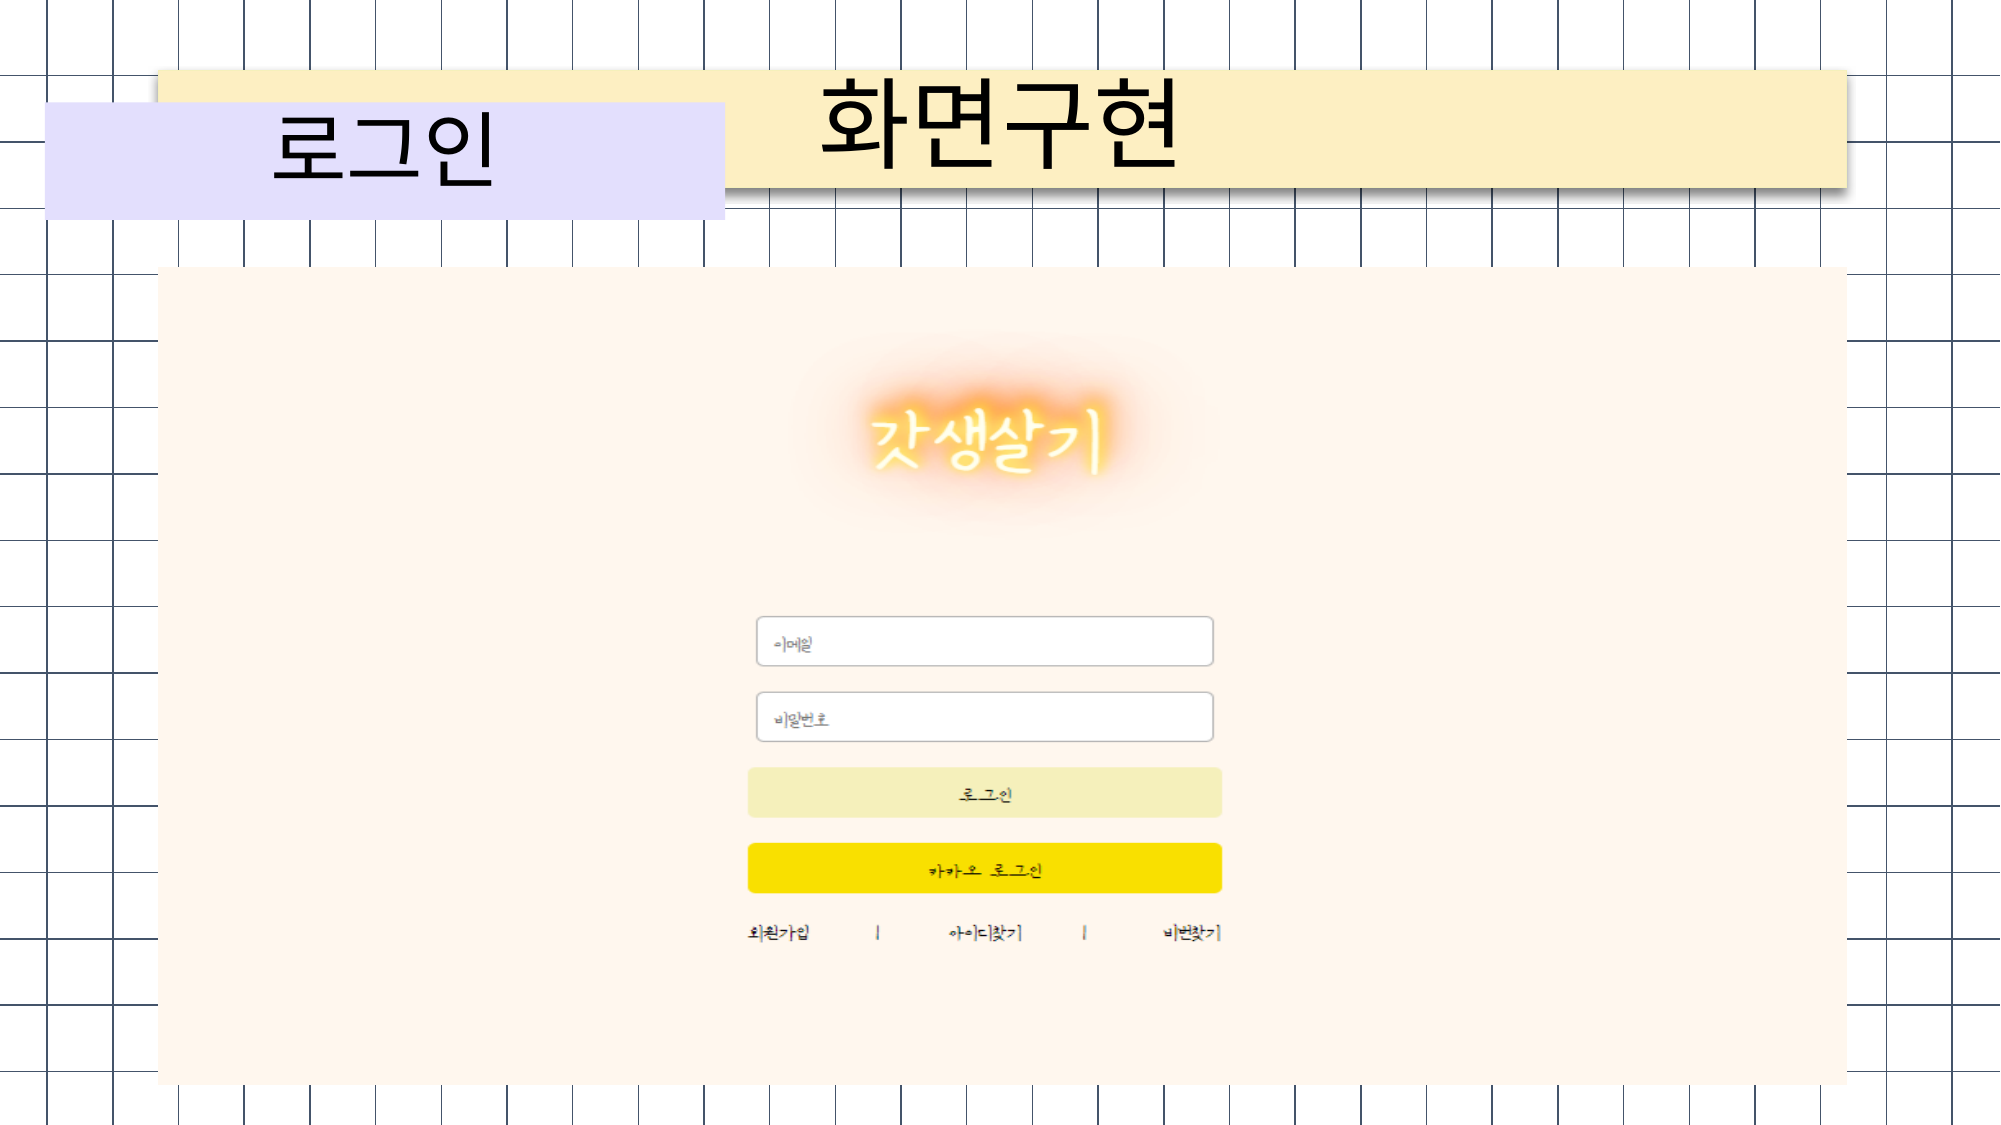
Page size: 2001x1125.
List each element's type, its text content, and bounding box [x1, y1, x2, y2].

picture [158, 267, 1847, 1085]
title 화면구현 [158, 70, 1847, 188]
subtitle 로그인 [44, 102, 726, 220]
